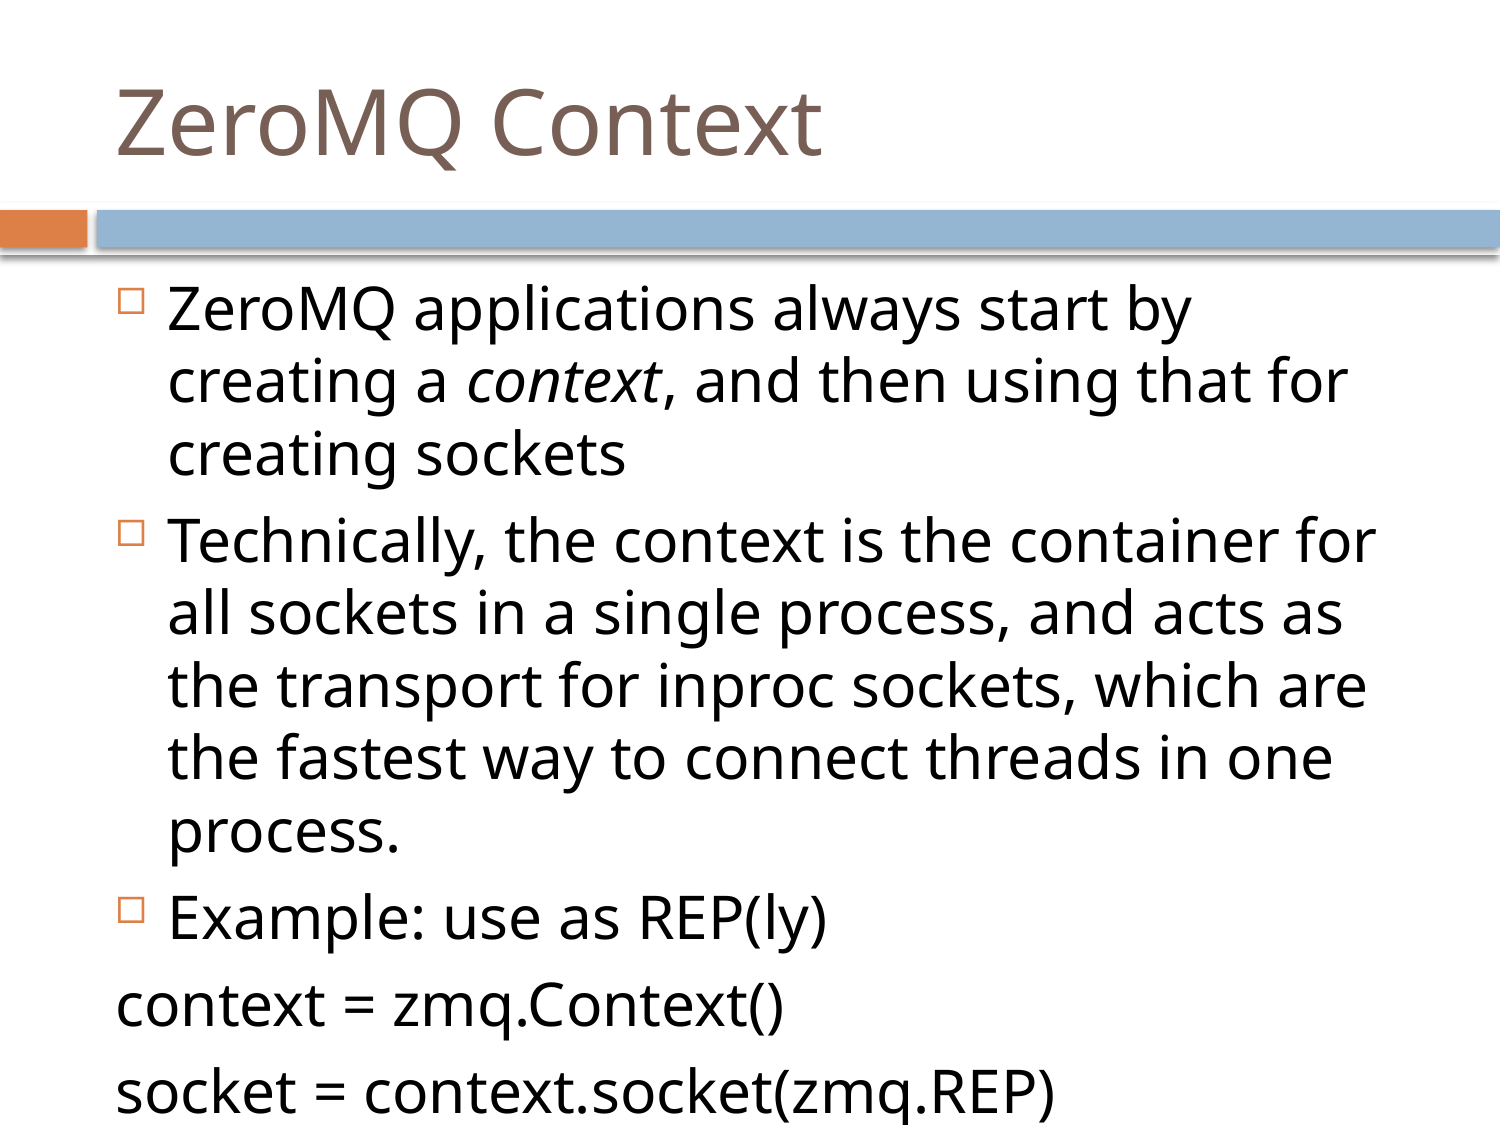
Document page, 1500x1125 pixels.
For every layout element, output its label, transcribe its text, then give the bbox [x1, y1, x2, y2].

title ZeroMQ Context [100, 37, 1438, 200]
list ZeroMQ applications always start by creating a context, and then using that for creating sockets Technically, the context is the container for all sockets in a single process, and acts as the transport for inproc sockets, which are the fastest way to connect threads in one process. Example: use as REP(ly) context = zmq.Context() socket = context.socket(zmq.REP) [100, 262, 1438, 1000]
